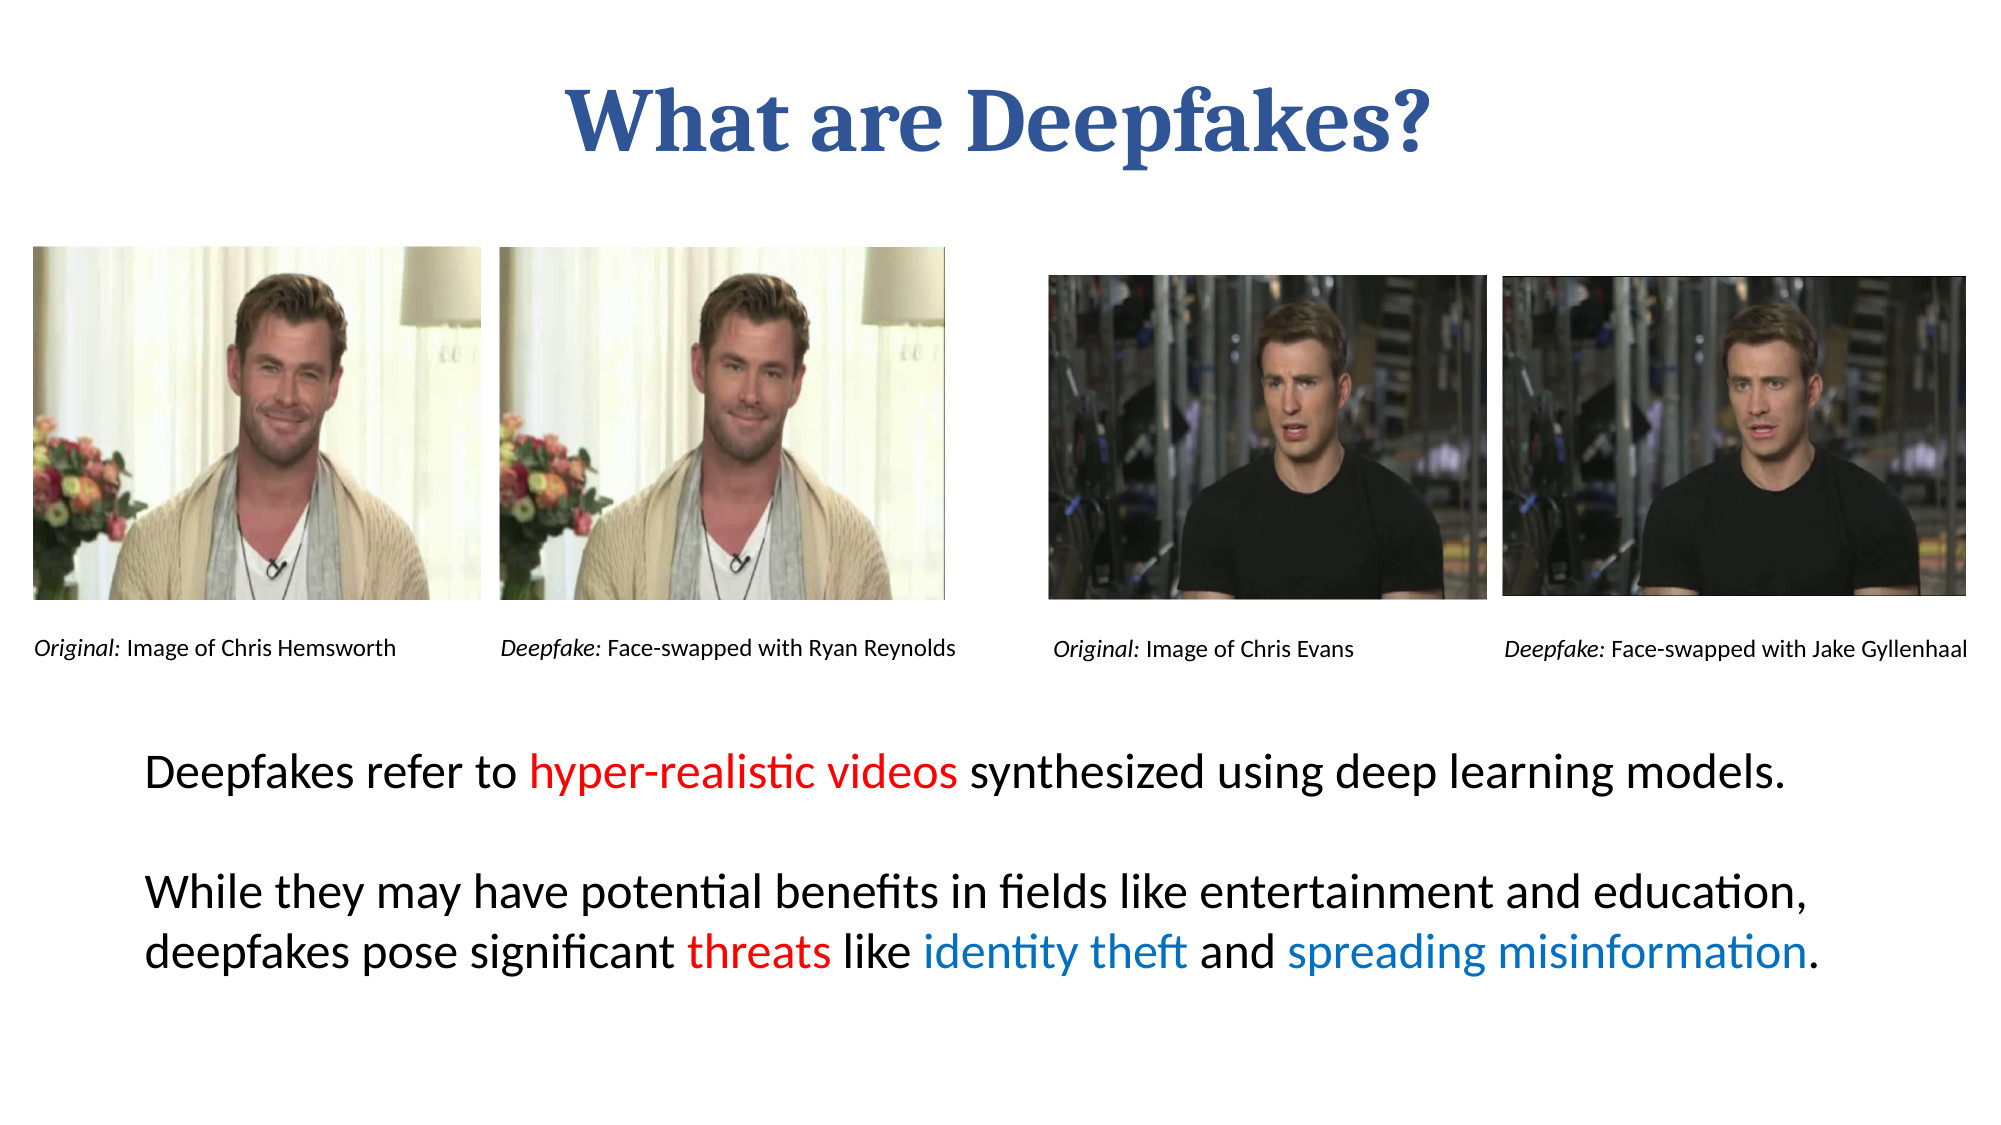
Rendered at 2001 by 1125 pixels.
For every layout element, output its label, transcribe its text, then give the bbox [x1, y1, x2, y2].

text_box Original: Image of Chris Evans Deepfake: Face-swapped with Jake Gyllenhaal [1038, 625, 2000, 671]
text_box Original: Image of Chris Hemsworth Deepfake: Face-swapped with Ryan Reynolds [19, 624, 981, 669]
picture [19, 234, 961, 600]
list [1035, 265, 1981, 612]
text_box What are Deepfakes? [137, 13, 1863, 231]
text_box Deepfakes refer to hyper-realistic videos synthesized using deep learning models. While they may have potential benefits in fields like entertainment and education, deepfakes pose significant threats like identity theft and spreading misinformation. [129, 731, 1948, 987]
